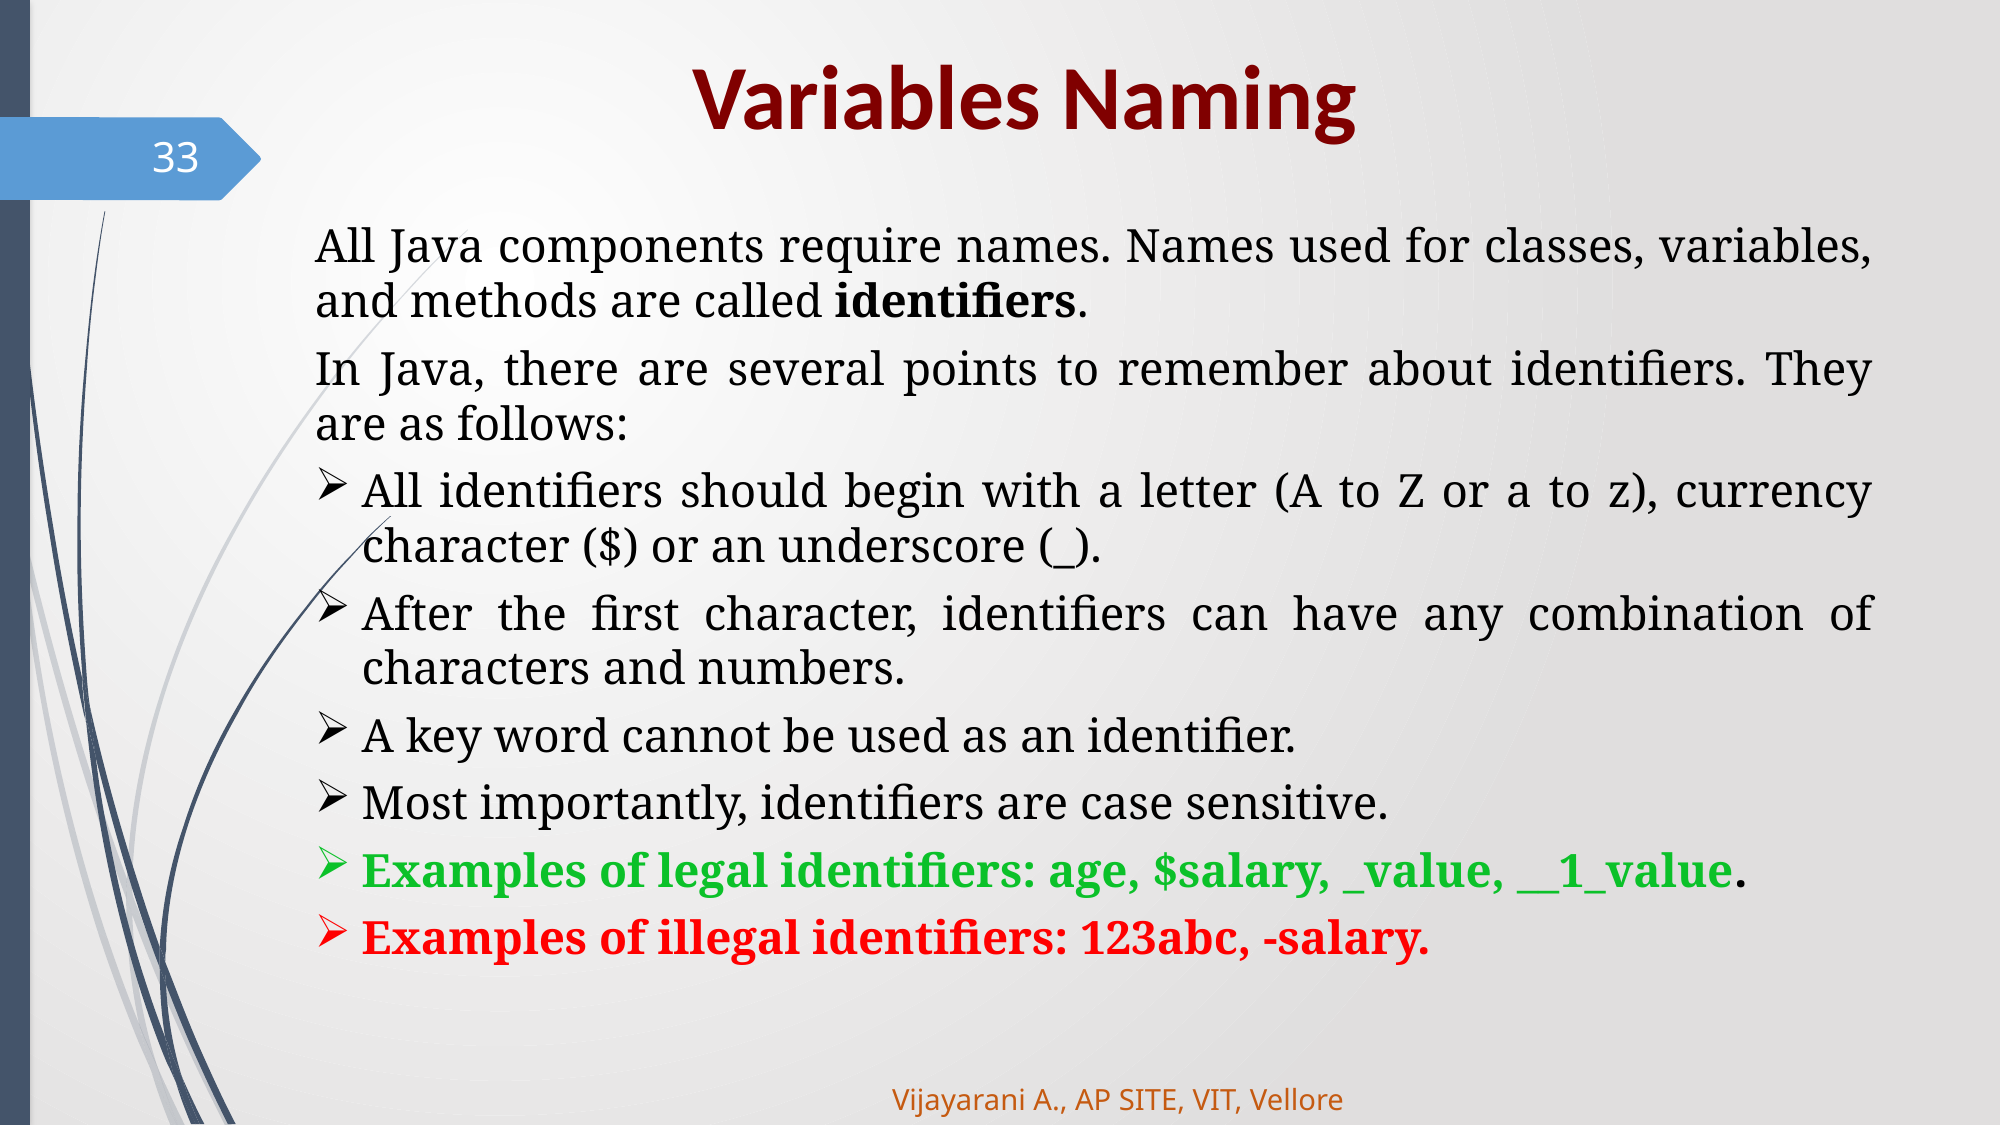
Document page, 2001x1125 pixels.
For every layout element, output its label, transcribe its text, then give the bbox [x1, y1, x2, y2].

text_box All Java components require names. Names used for classes, variables, and methods are called identifiers. In Java, there are several points to remember about identifiers. They are as follows: All identifiers should begin with a letter (A to Z or a to z), currency character ($) or an underscore (_). After the first character, identifiers can have any combination of characters and numbers. A key word cannot be used as an identifier. Most importantly, identifiers are case sensitive. Examples of legal identifiers: age, $salary, _value, __1_value. Examples of illegal identifiers: 123abc, -salary. [299, 209, 1888, 972]
text_box Vijayarani A., AP SITE, VIT, Vellore [271, 1073, 1966, 1124]
text_box Variables Naming [581, 30, 1469, 156]
slide_number 33 [87, 129, 216, 190]
